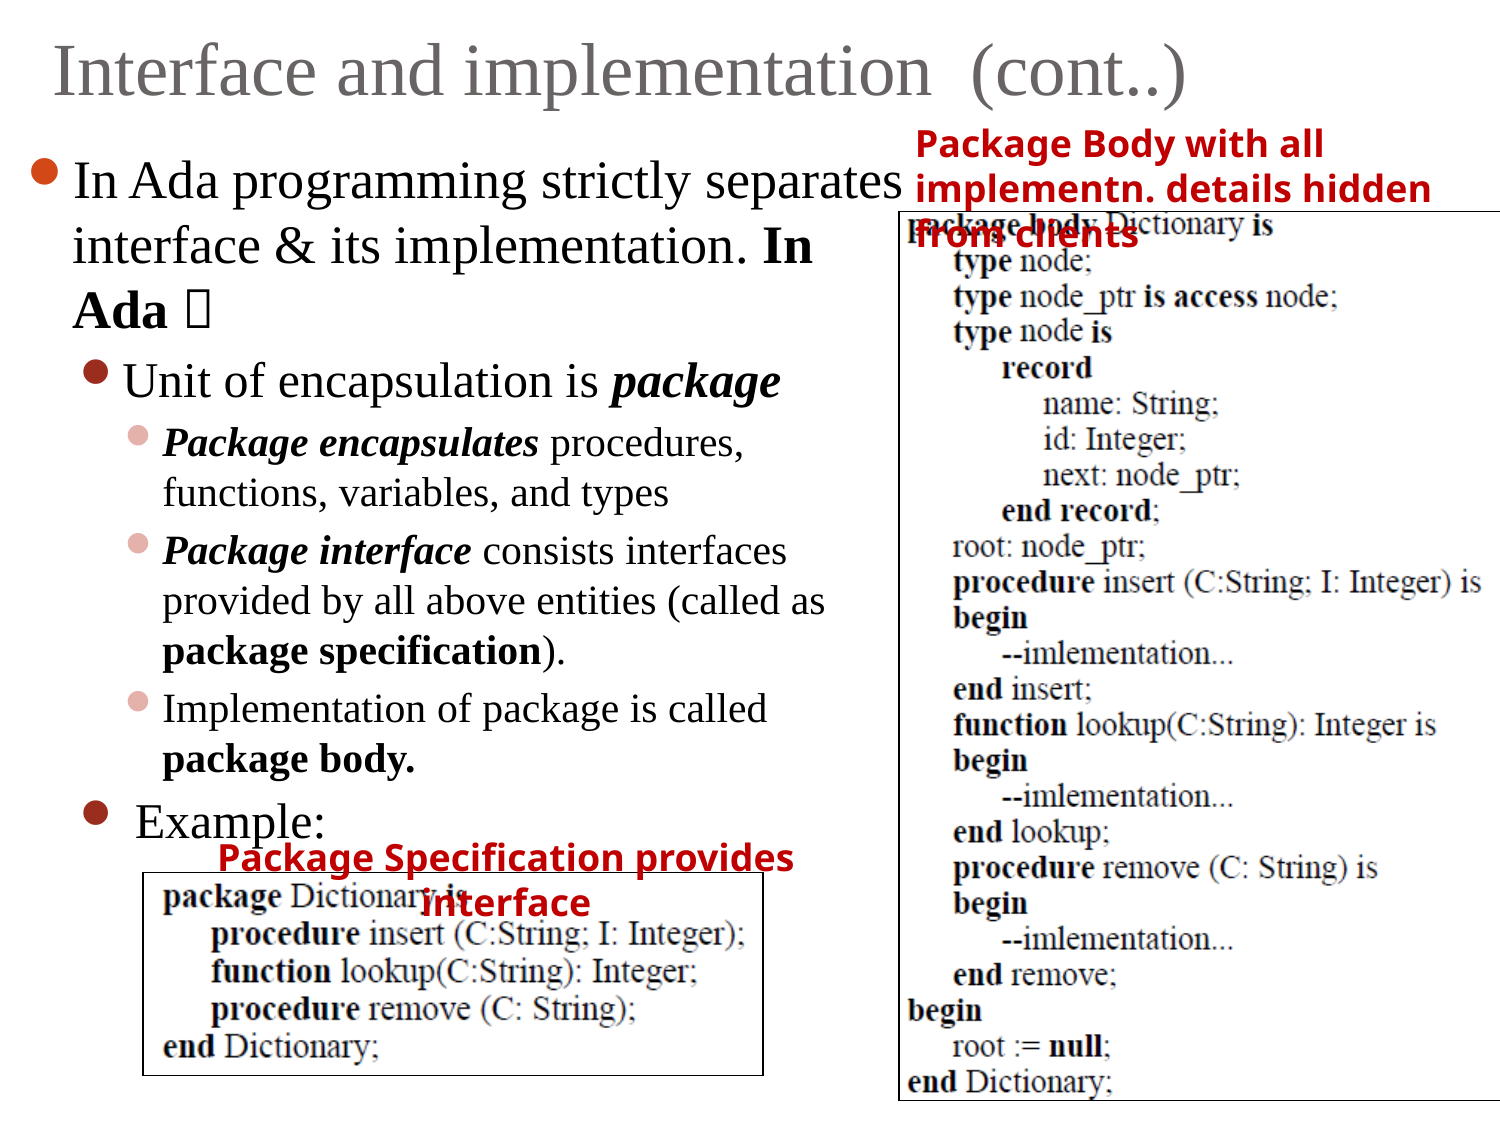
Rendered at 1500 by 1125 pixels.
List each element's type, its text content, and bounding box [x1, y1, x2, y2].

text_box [143, 826, 863, 1076]
title Interface and implementation (cont..) [37, 37, 1425, 125]
text_box Package Body with all implementn. details hidden from clients [899, 112, 1500, 211]
picture [899, 212, 1500, 1101]
list In Ada programming strictly separates interface & its implementation. In Ada  Unit of encapsulation is package Package encapsulates procedures, functions, variables, and types Package interface consists interfaces provided by all above entities (called as package specification). Implementation of package is called package body. Example: [12, 137, 899, 988]
